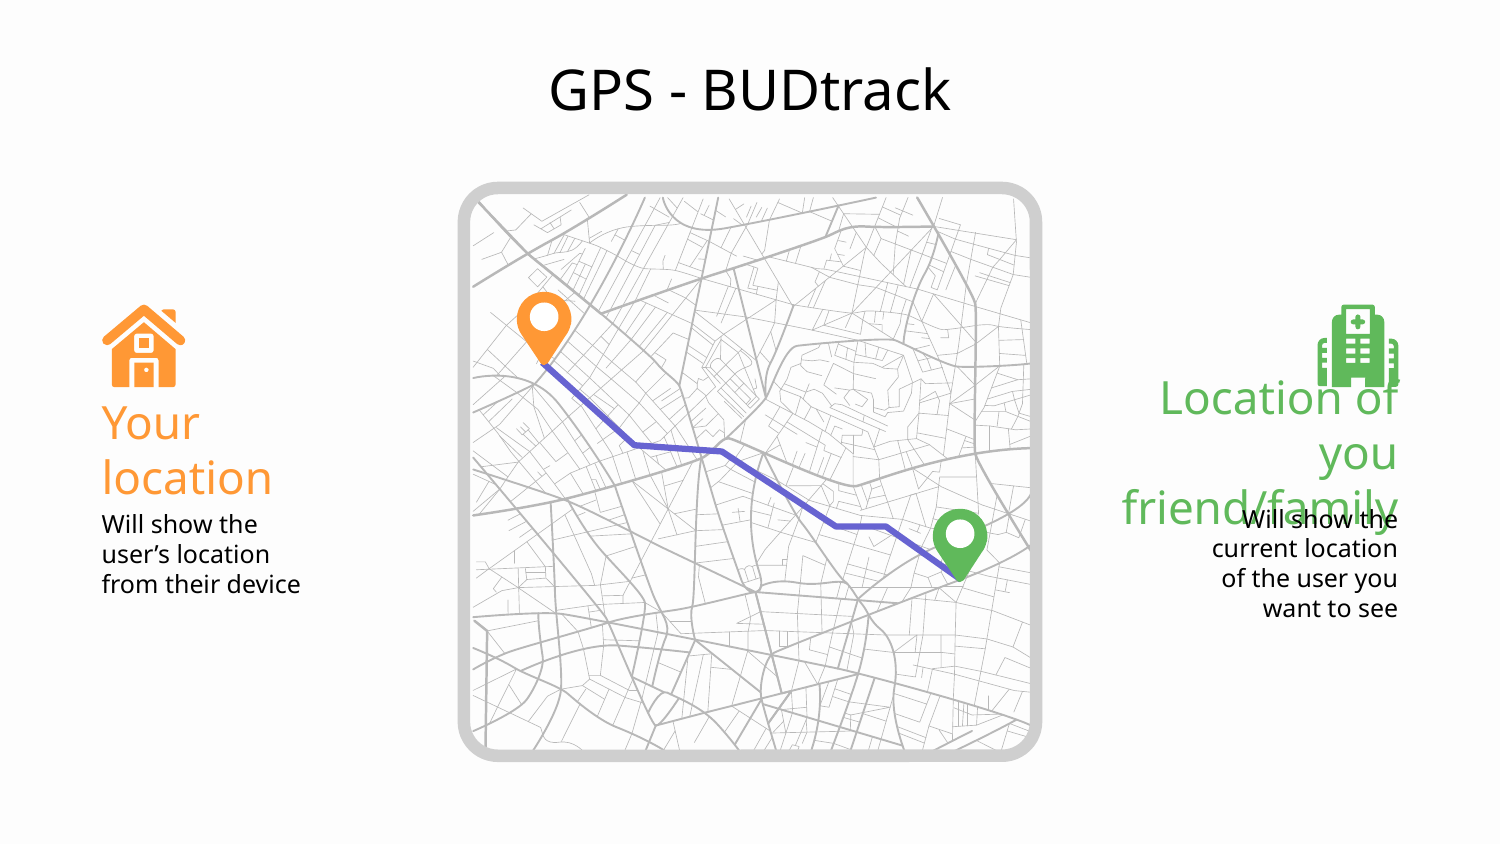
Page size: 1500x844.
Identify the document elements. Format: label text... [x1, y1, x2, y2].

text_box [932, 508, 988, 583]
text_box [1317, 304, 1399, 388]
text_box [101, 304, 186, 388]
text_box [86, 404, 321, 610]
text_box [516, 291, 572, 366]
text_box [463, 187, 1037, 756]
title GPS - BUDtrack [82, 78, 1418, 97]
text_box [1076, 404, 1414, 623]
